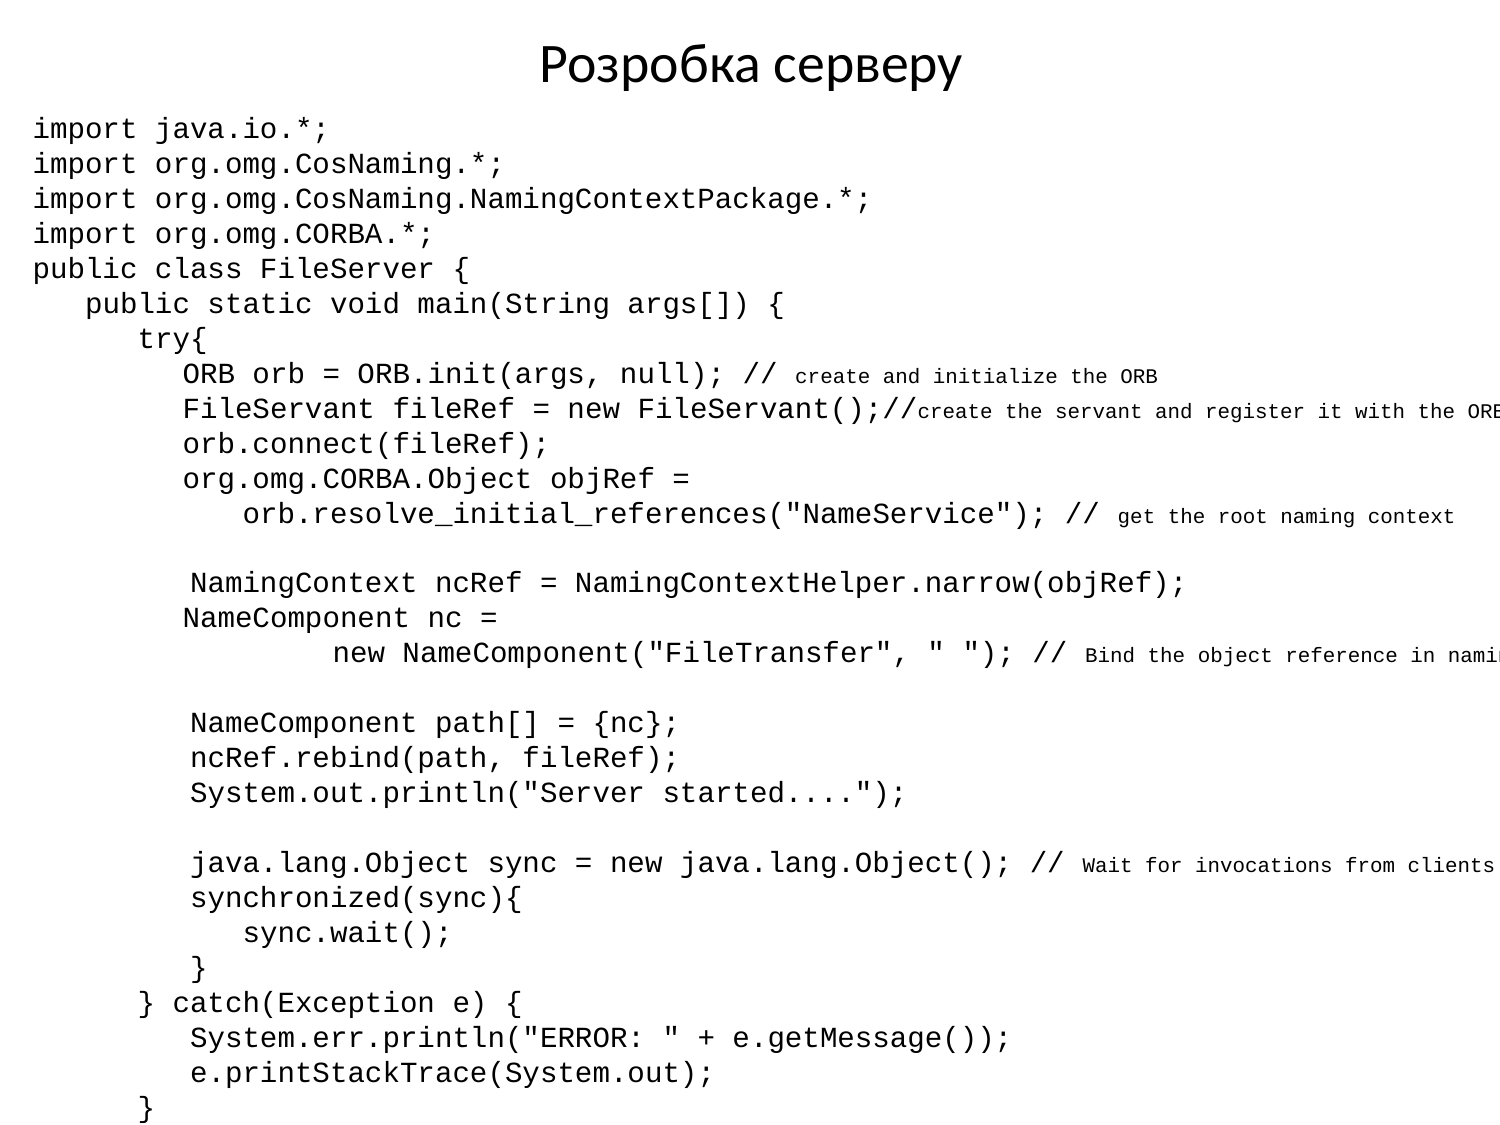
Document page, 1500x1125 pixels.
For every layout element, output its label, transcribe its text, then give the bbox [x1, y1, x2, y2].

list import java.io.*; import org.omg.CosNaming.*; import org.omg.CosNaming.NamingContextPackage.*; import org.omg.CORBA.*; public class FileServer { public static void main(String args[]) { try{ ORB orb = ORB.init(args, null); // create and initialize the ORB FileServant fileRef = new FileServant();//create the servant and register it with the ORB orb.connect(fileRef); org.omg.CORBA.Object objRef = orb.resolve_initial_references("NameService"); // get the root naming context NamingContext ncRef = NamingContextHelper.narrow(objRef); NameComponent nc = new NameComponent("FileTransfer", " "); // Bind the object reference in naming NameComponent path[] = {nc}; ncRef.rebind(path, fileRef); System.out.println("Server started...."); java.lang.Object sync = new java.lang.Object(); // Wait for invocations from clients synchronized(sync){ sync.wait(); } } catch(Exception e) { System.err.println("ERROR: " + e.getMessage()); e.printStackTrace(System.out); } } } [17, 101, 1500, 1125]
title Розробка серверу [76, 19, 1427, 101]
